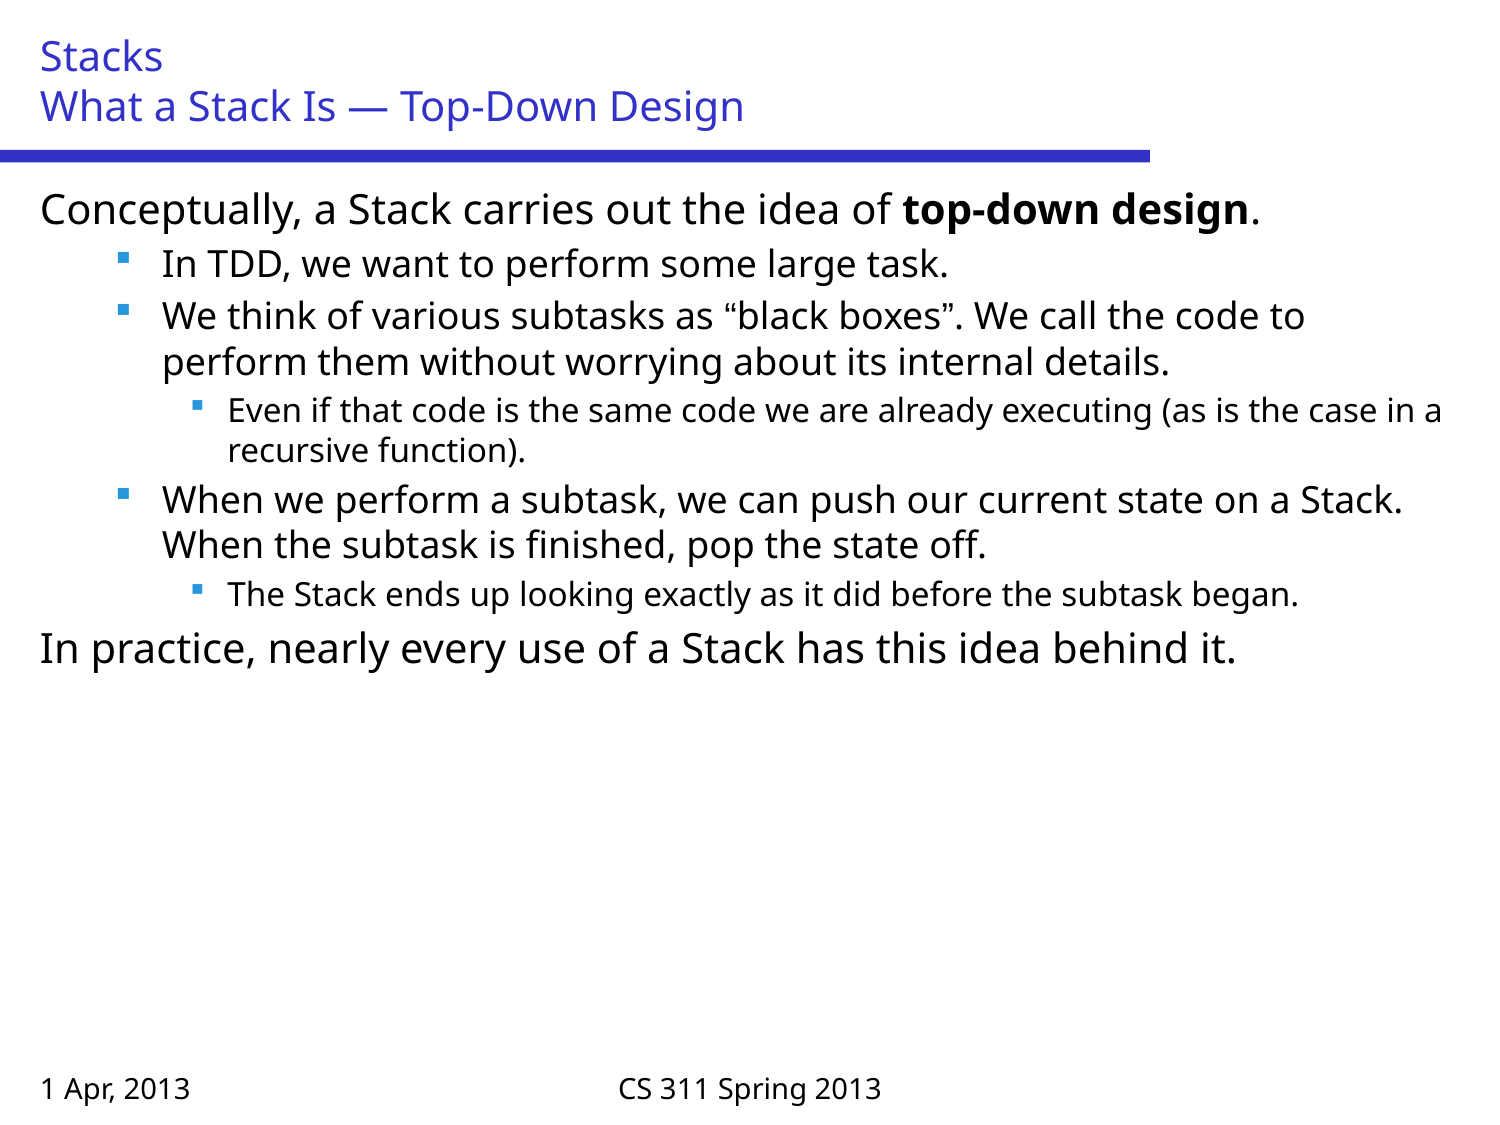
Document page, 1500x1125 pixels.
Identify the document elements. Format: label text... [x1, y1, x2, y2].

list Conceptually, a Stack carries out the idea of top-down design. In TDD, we want to perform some large task. We think of various subtasks as “black boxes”. We call the code to perform them without worrying about its internal details. Even if that code is the same code we are already executing (as is the case in a recursive function). When we perform a subtask, we can push our current state on a Stack. When the subtask is finished, pop the state off. The Stack ends up looking exactly as it did before the subtask began. In practice, nearly every use of a Stack has this idea behind it. [24, 174, 1475, 1050]
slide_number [24, 1062, 375, 1113]
title Stacks What a Stack Is — Top-Down Design [24, 24, 1475, 138]
footer CS 311 Spring 2013 [387, 1062, 1113, 1113]
